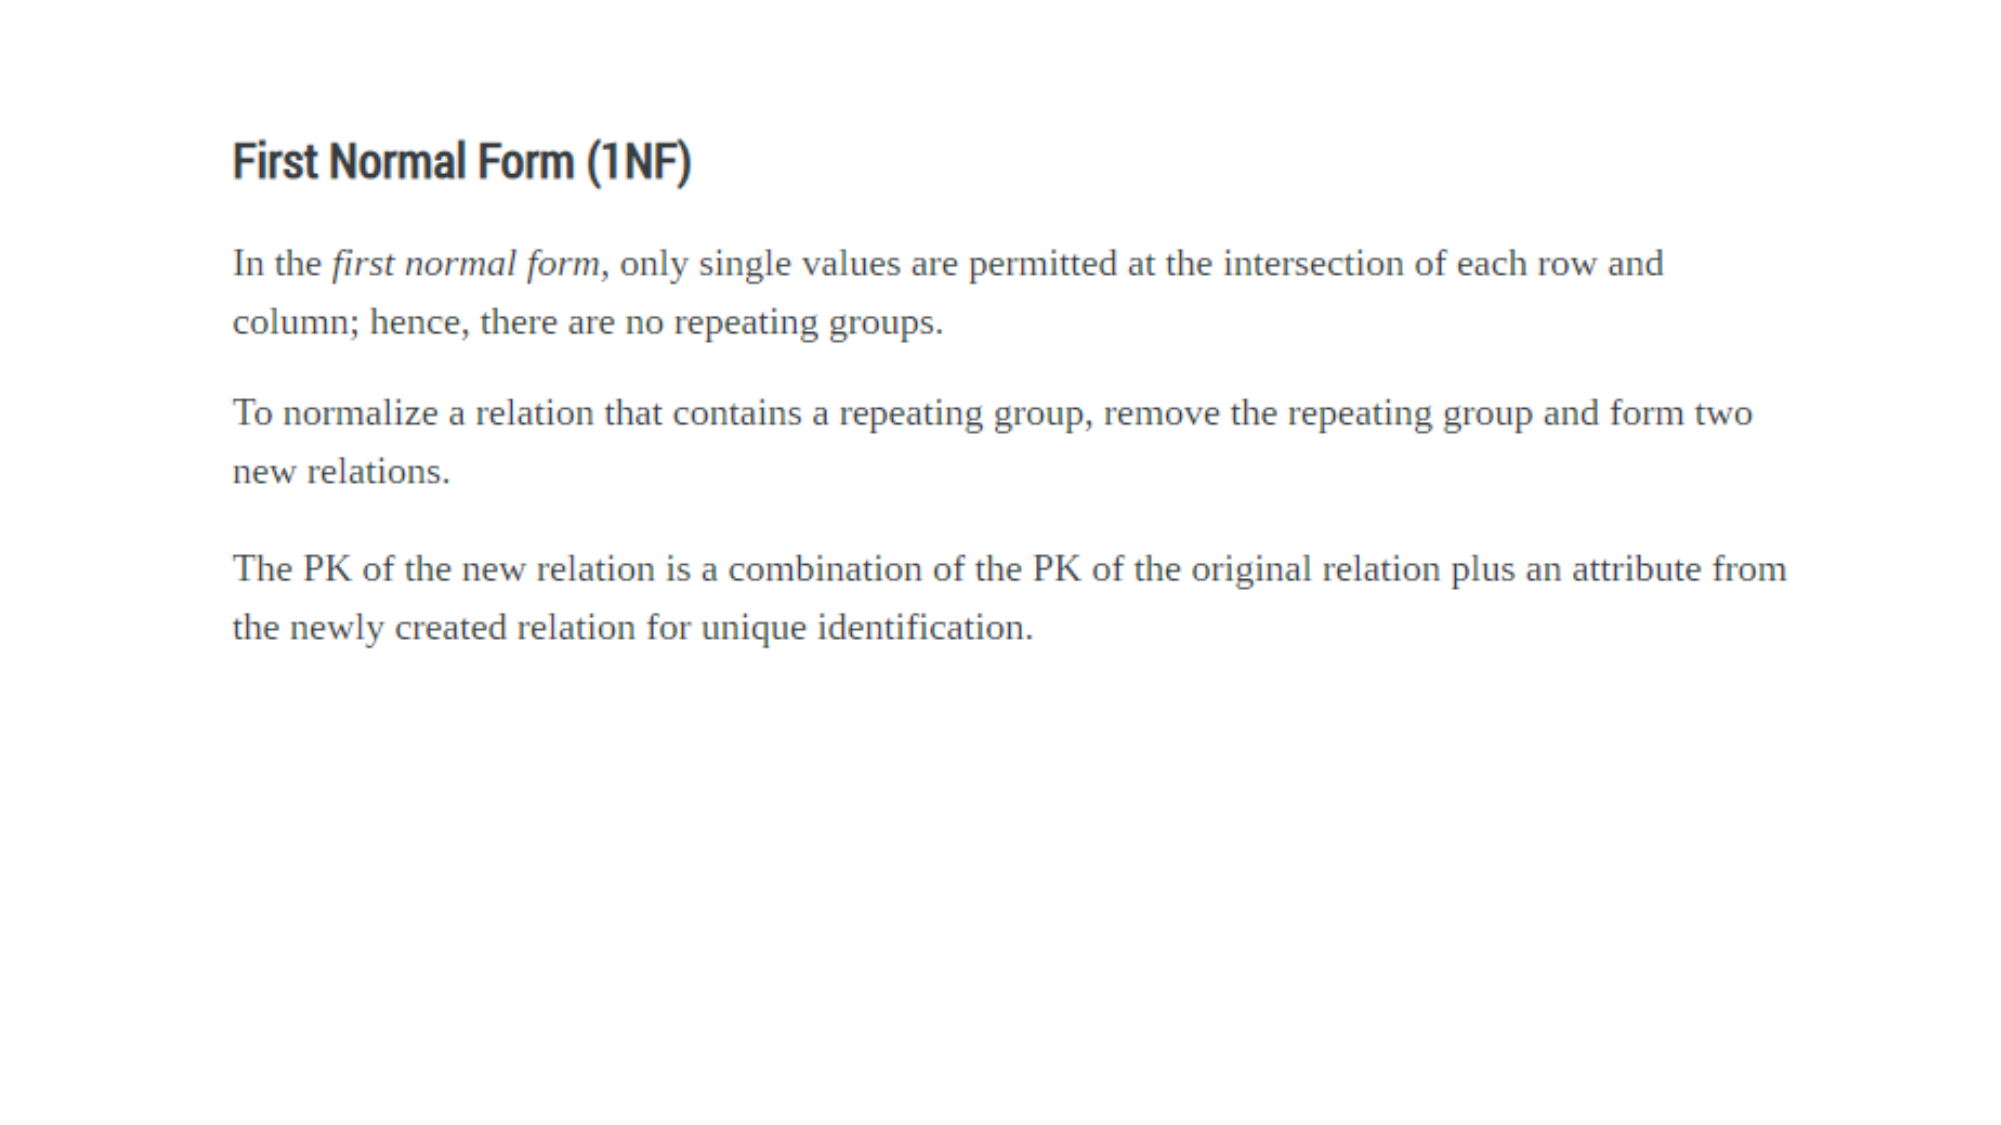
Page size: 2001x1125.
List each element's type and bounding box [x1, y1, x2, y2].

picture [195, 109, 1836, 681]
